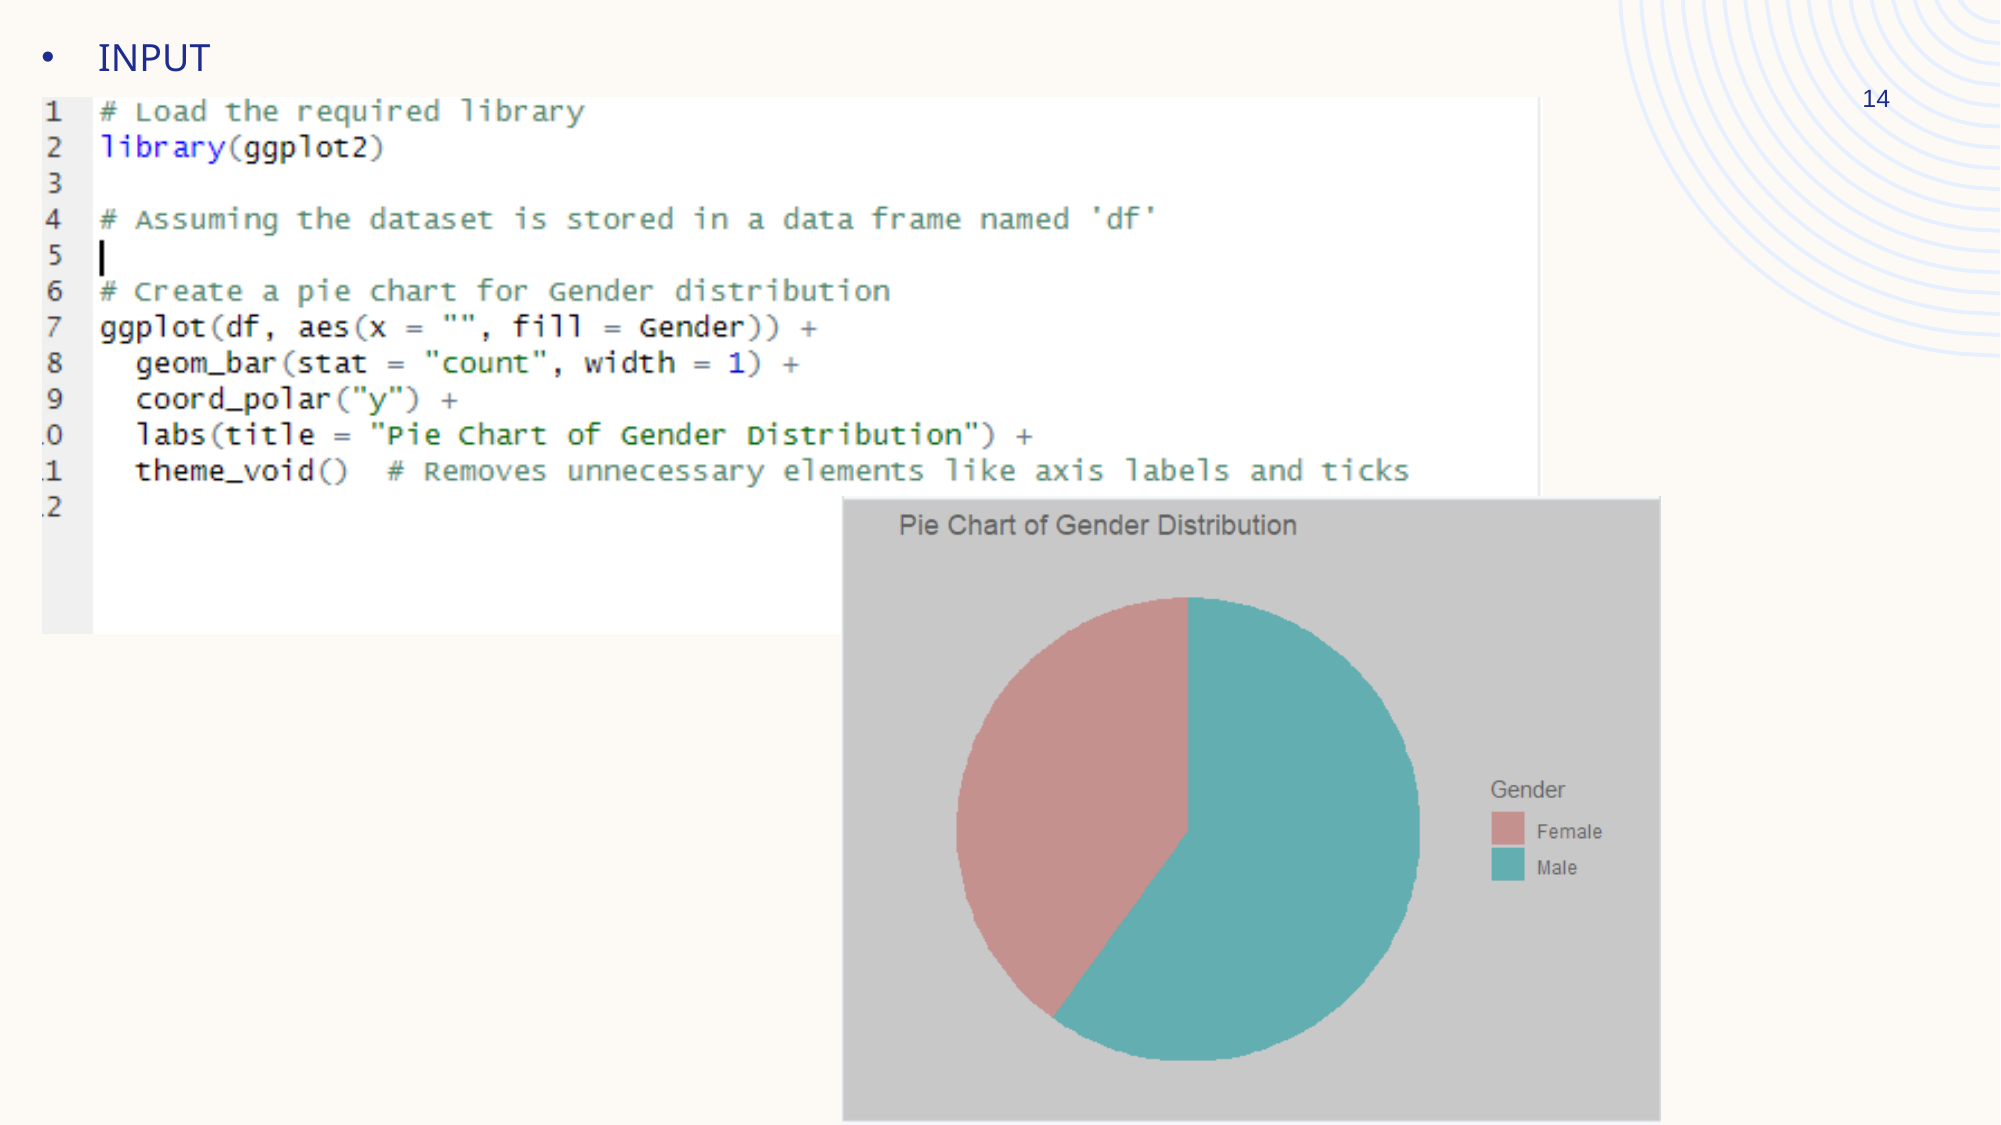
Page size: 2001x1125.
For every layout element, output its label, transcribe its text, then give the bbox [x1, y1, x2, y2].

list INPUT [26, 26, 1779, 492]
slide_number 14 [1795, 75, 1958, 120]
picture [42, 97, 1661, 1125]
